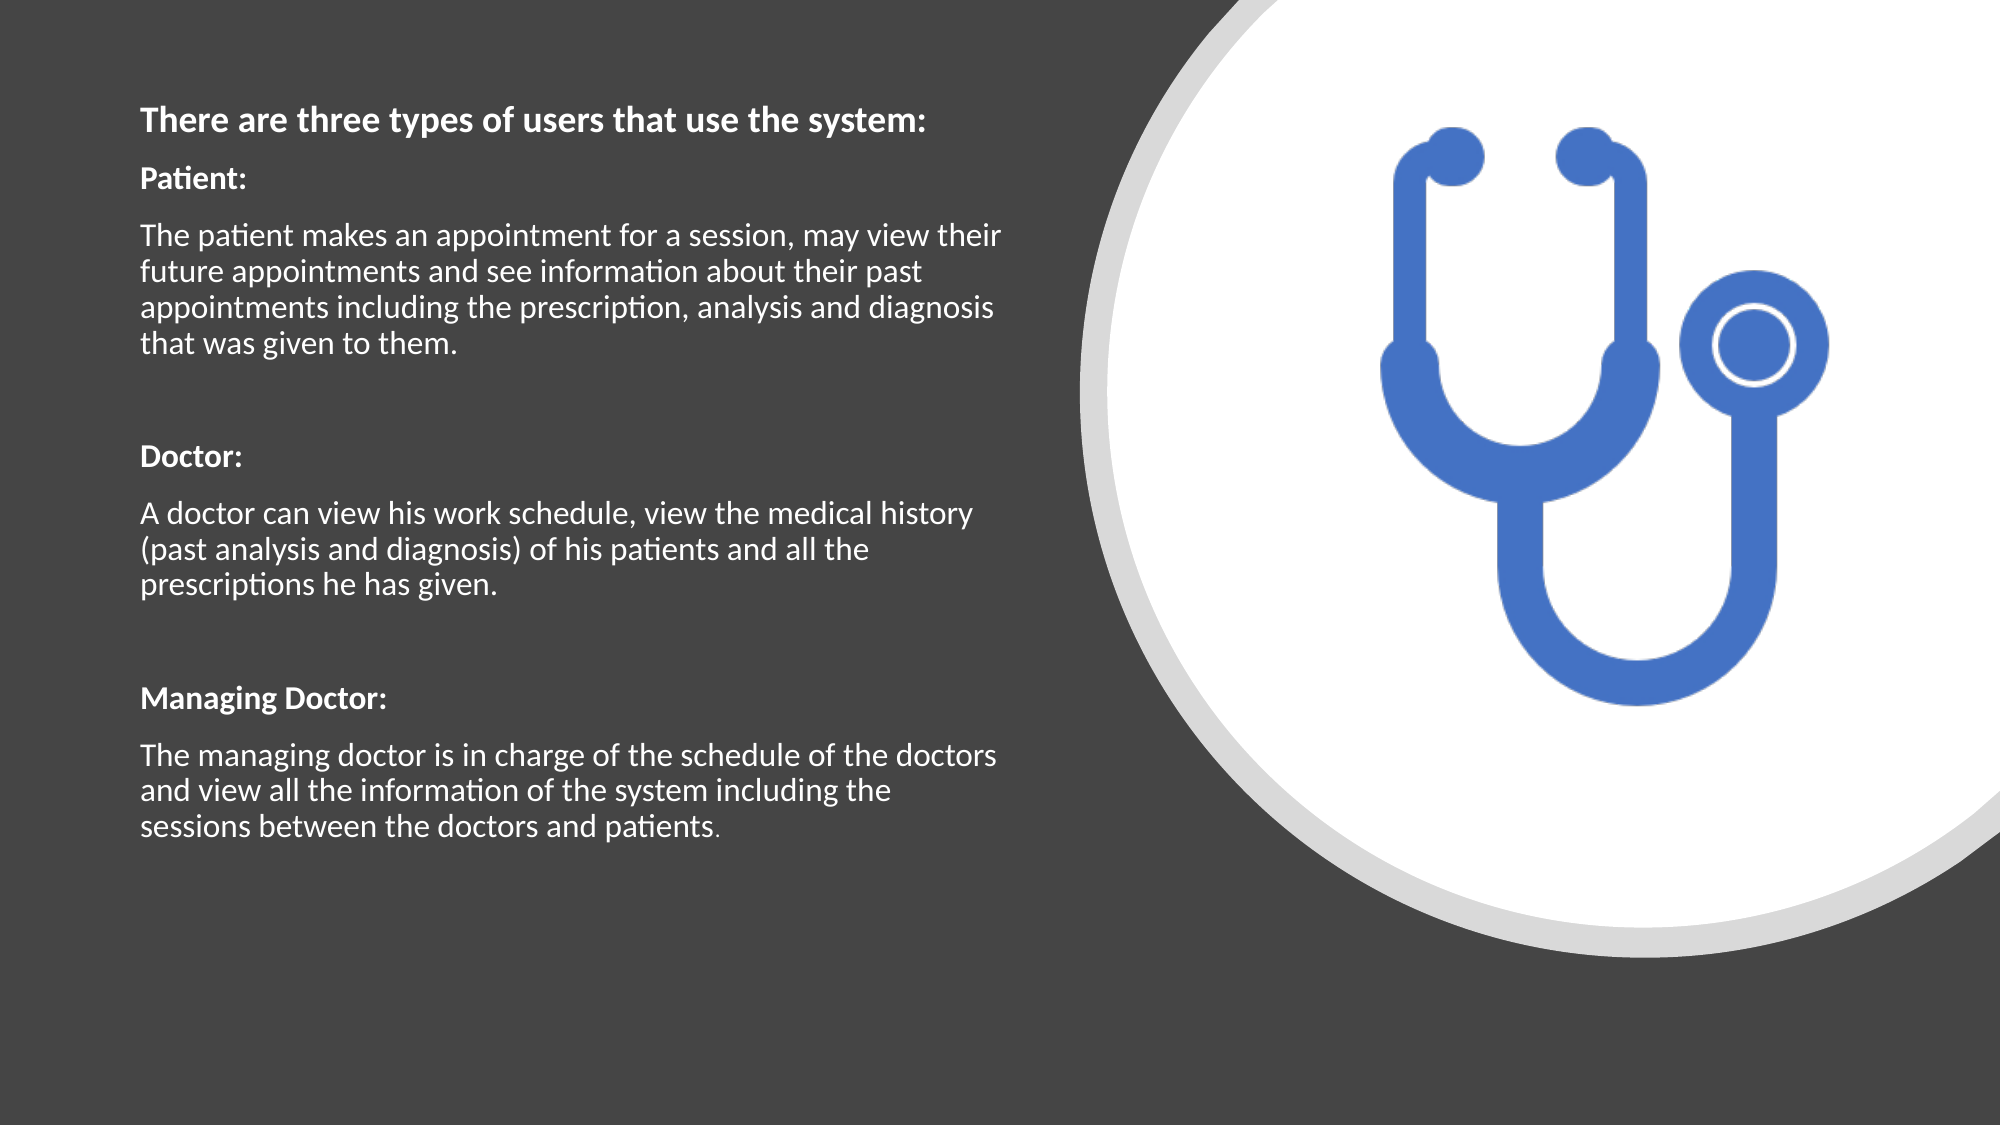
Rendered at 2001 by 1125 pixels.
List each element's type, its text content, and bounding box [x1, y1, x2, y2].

list There are three types of users that use the system: Patient: The patient makes an appointment for a session, may view their future appointments and see information about their past appointments including the prescription, analysis and diagnosis that was given to them. Doctor: A doctor can view his work schedule, view the medical history (past analysis and diagnosis) of his patients and all the prescriptions he has given. Managing Doctor: The managing doctor is in charge of the schedule of the doctors and view all the information of the system including the sessions between the doctors and patients. [125, 92, 1024, 913]
text_box [1106, 0, 2000, 929]
picture [1293, 105, 1917, 729]
text_box [1078, 0, 2000, 959]
